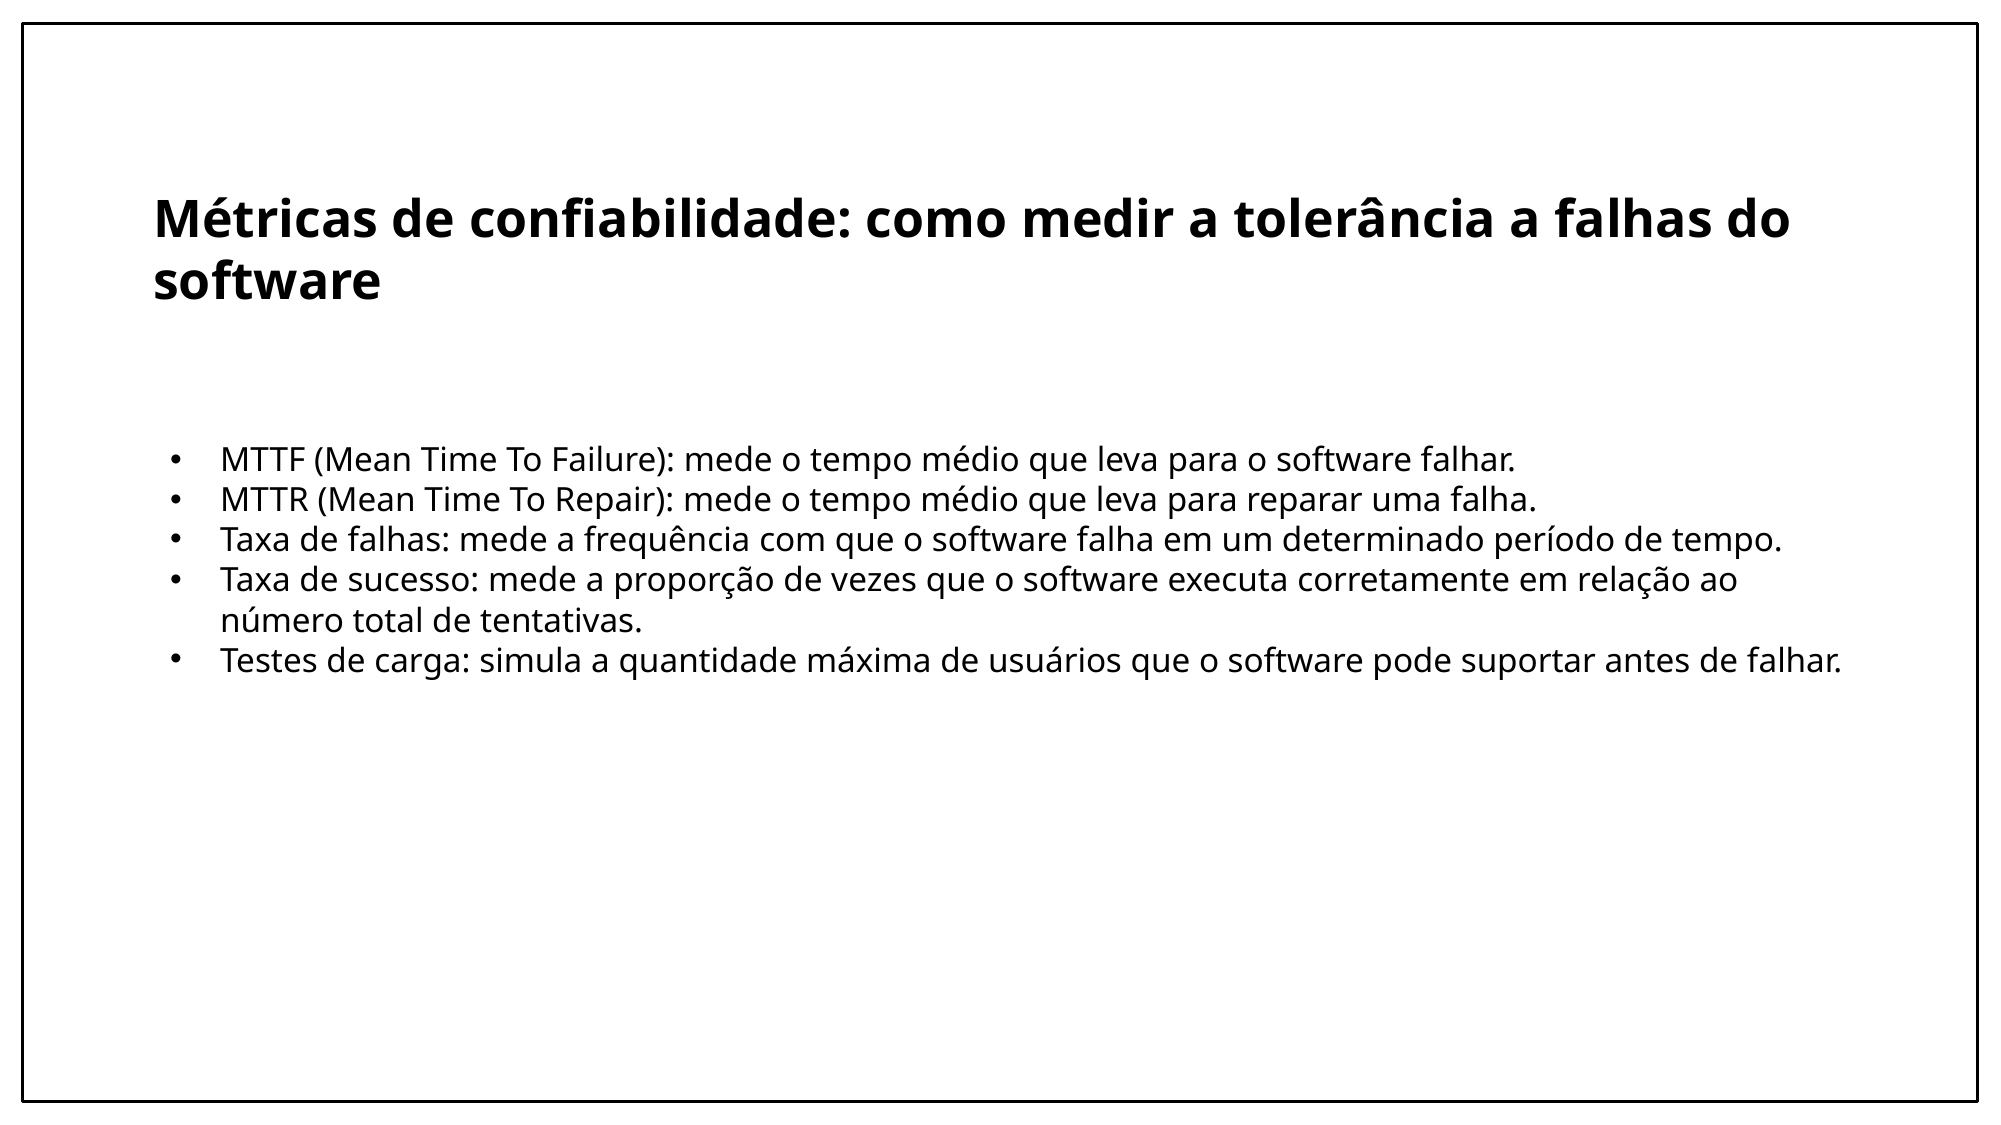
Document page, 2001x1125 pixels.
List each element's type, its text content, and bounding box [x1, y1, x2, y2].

subtitle MTTF (Mean Time To Failure): mede o tempo médio que leva para o software falhar. MTTR (Mean Time To Repair): mede o tempo médio que leva para reparar uma falha. Taxa de falhas: mede a frequência com que o software falha em um determinado período de tempo. Taxa de sucesso: mede a proporção de vezes que o software executa corretamente em relação ao número total de tentativas. Testes de carga: simula a quantidade máxima de usuários que o software pode suportar antes de falhar. [138, 423, 1862, 766]
title Métricas de confiabilidade: como medir a tolerância a falhas do software [138, 170, 1824, 326]
